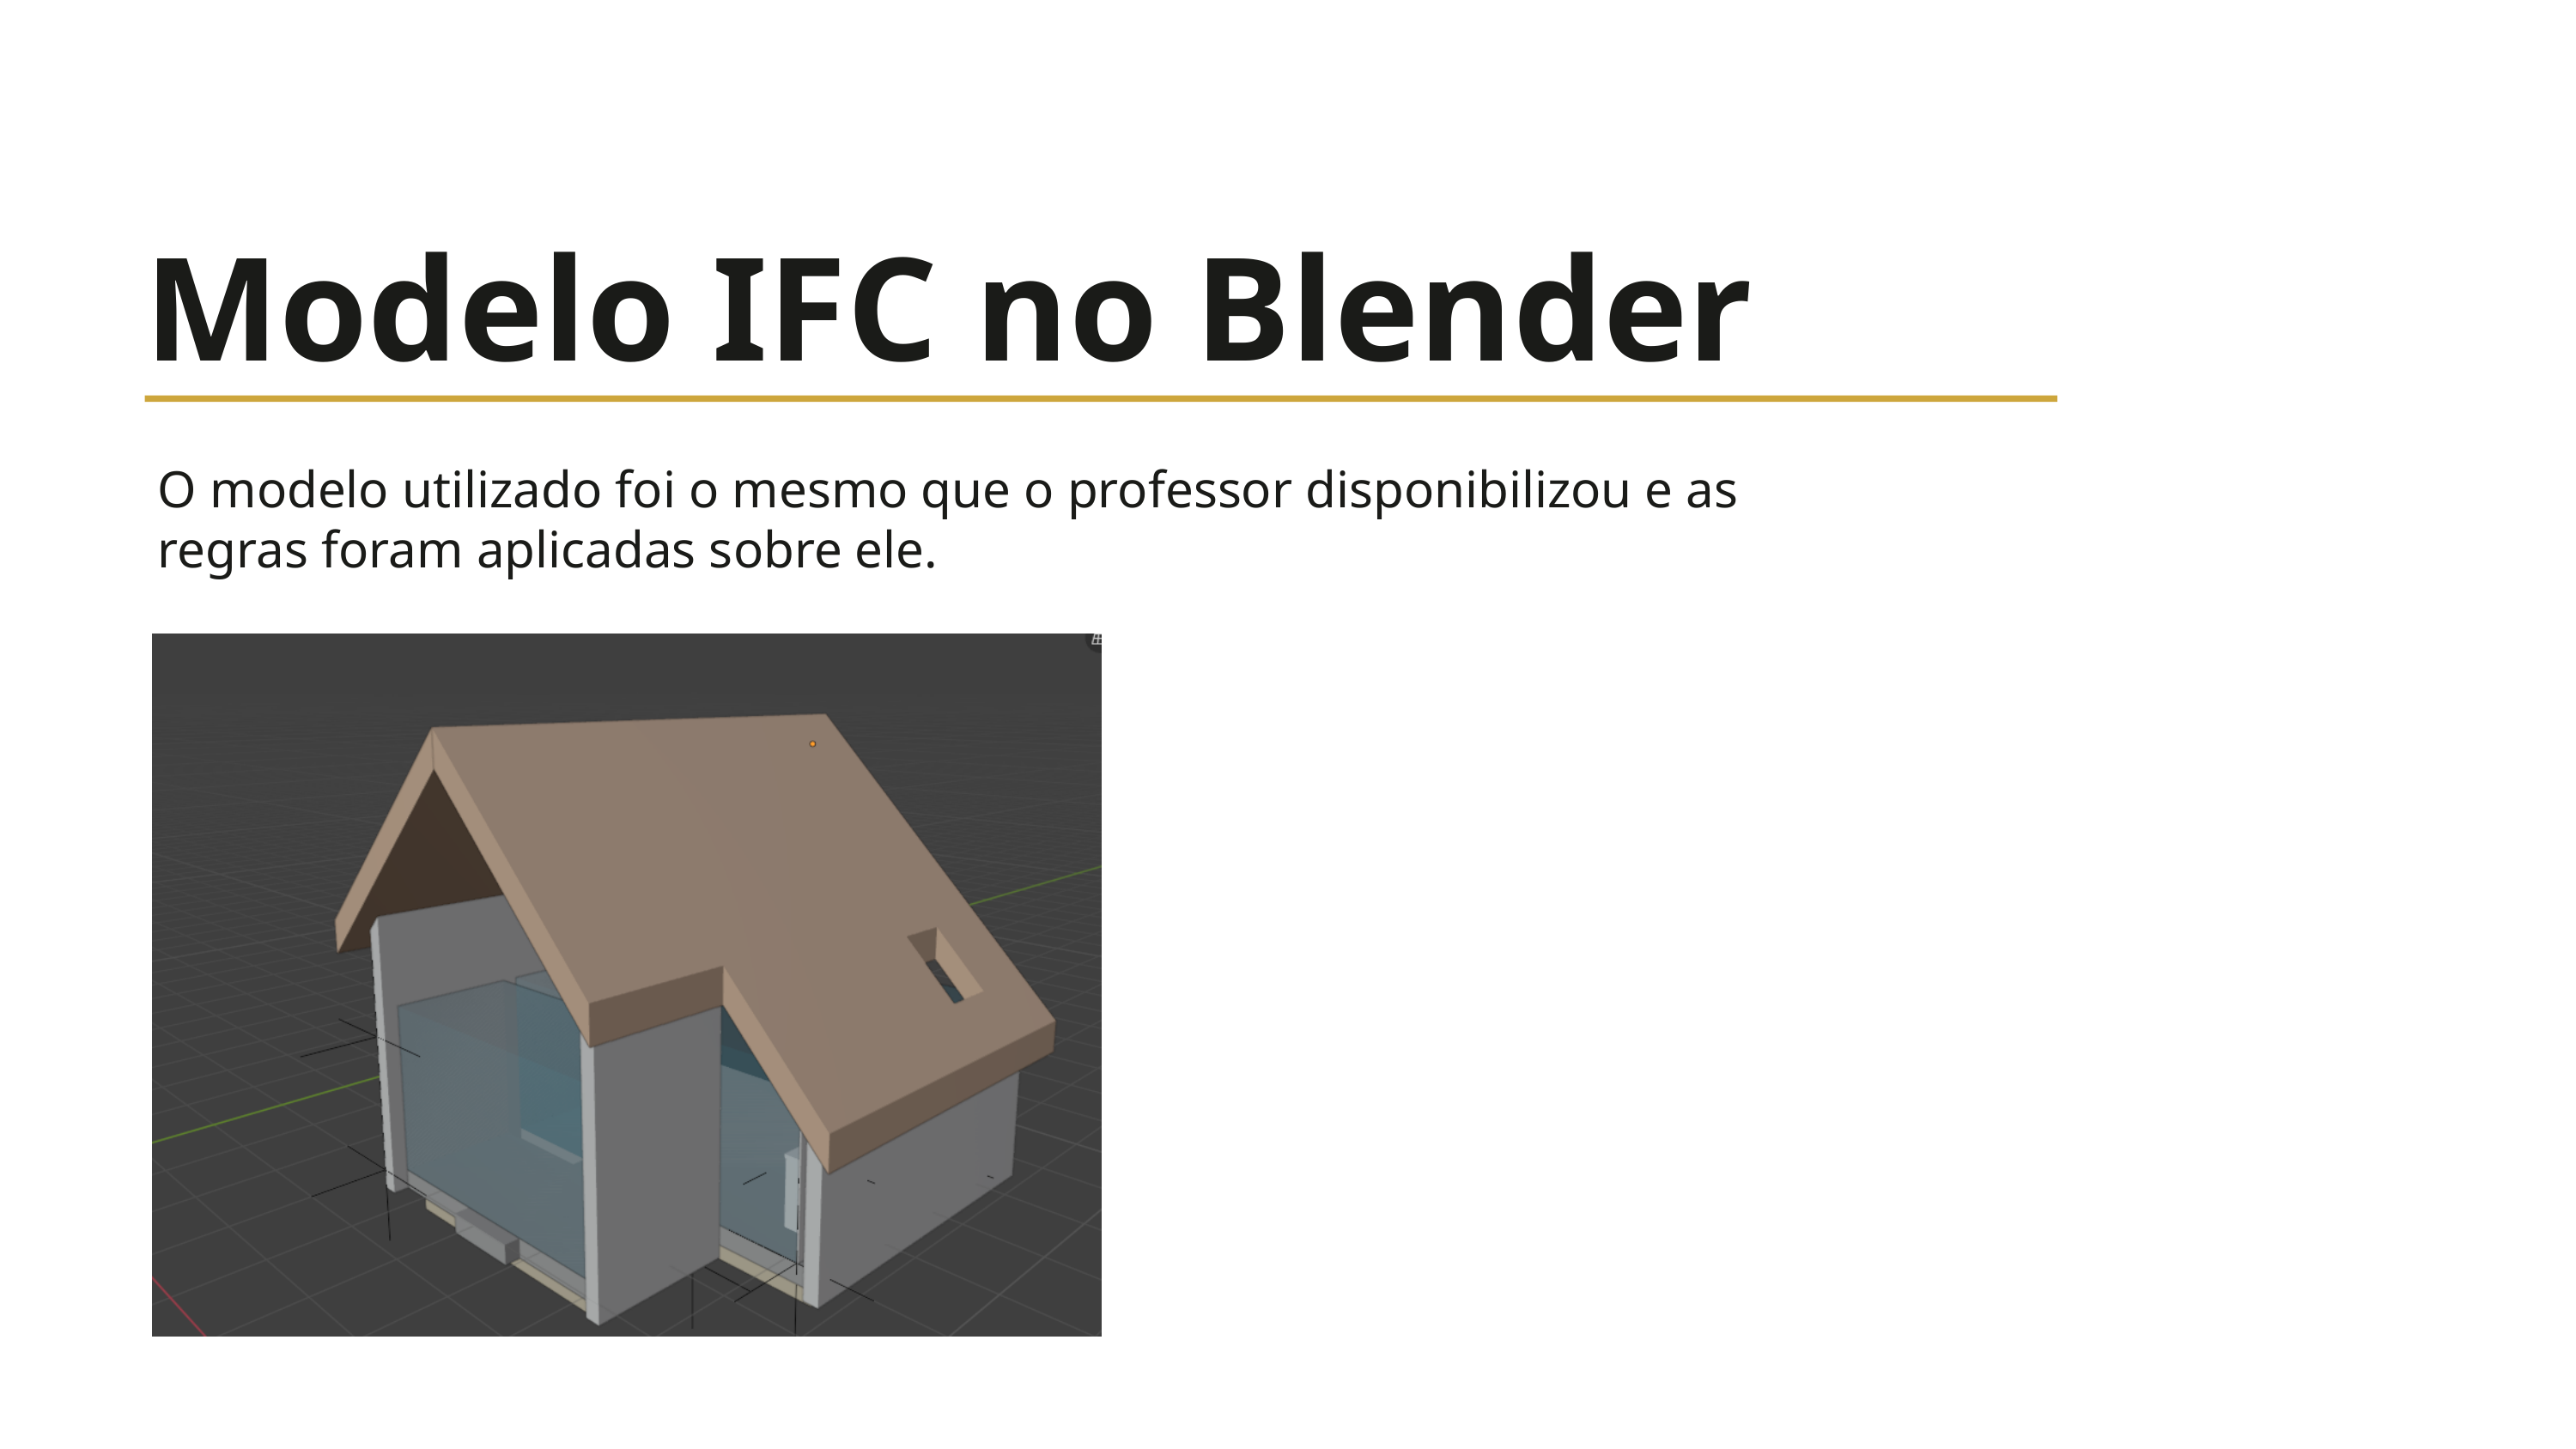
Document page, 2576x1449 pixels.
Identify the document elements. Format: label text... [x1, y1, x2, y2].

text_box Modelo IFC no Blender [144, 202, 2308, 390]
picture [151, 634, 1102, 1337]
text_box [144, 395, 2058, 936]
